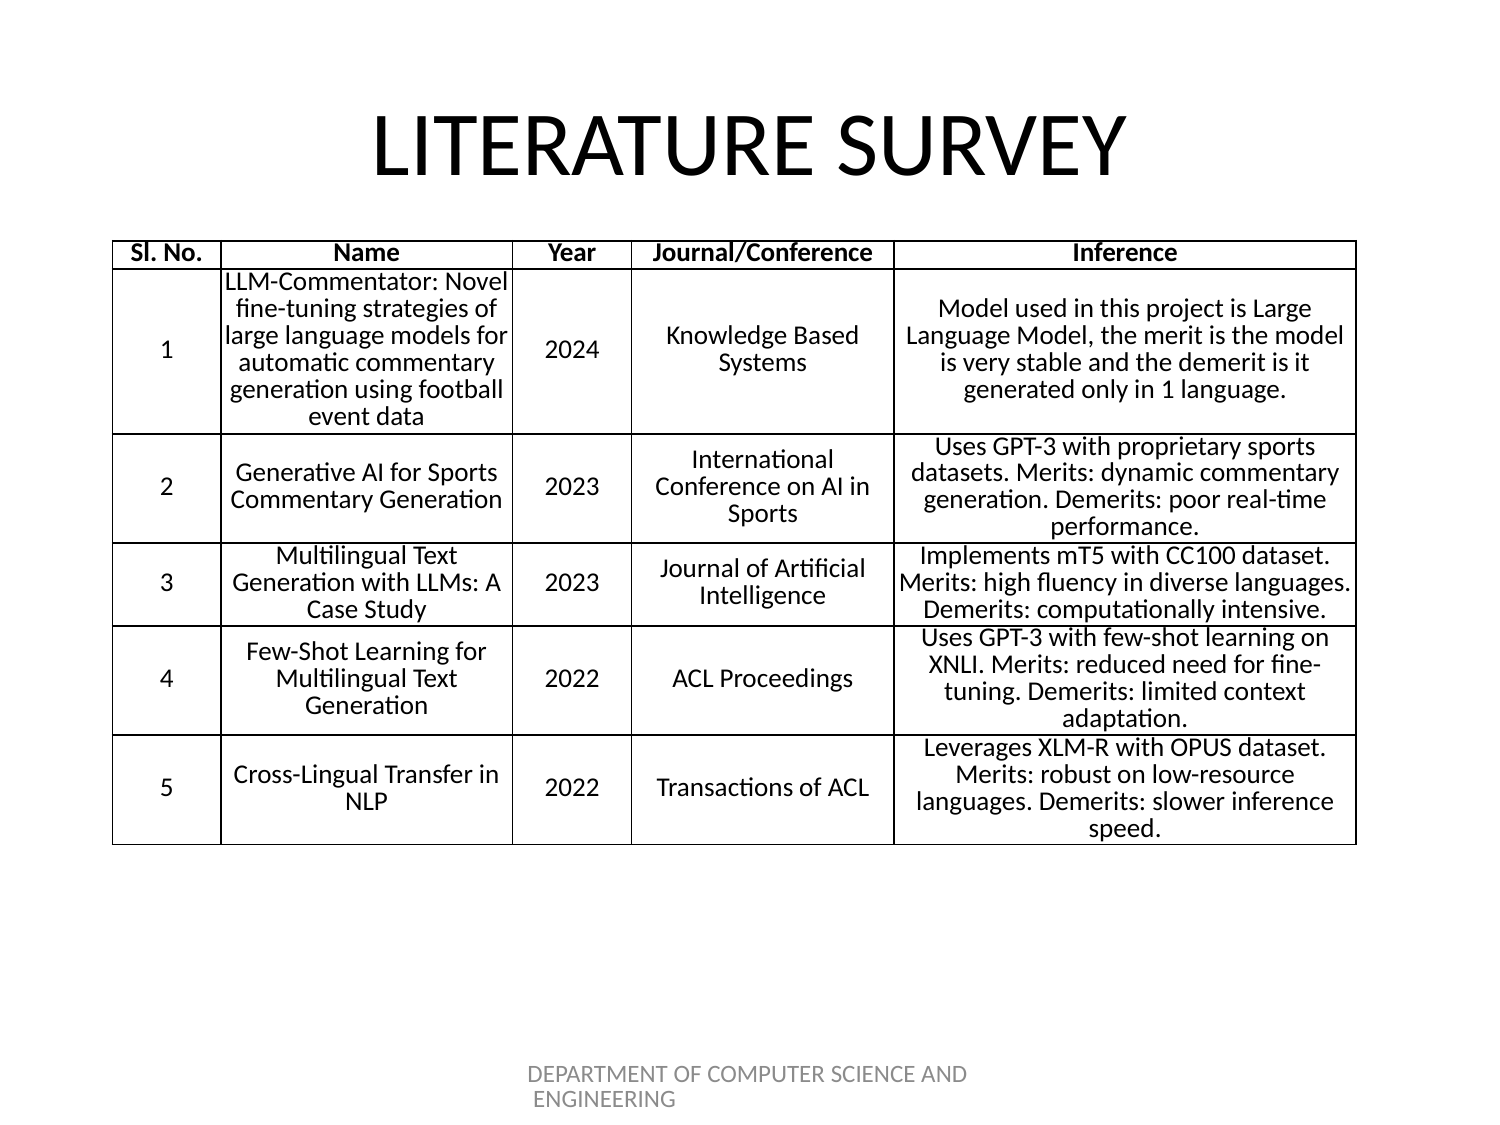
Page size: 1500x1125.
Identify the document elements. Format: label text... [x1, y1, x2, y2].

table_cell LLM-Commentator: Novel fine-tuning strategies of large language models for automatic commentary generation using football event data [222, 270, 512, 433]
table_header Year [513, 242, 631, 268]
table_cell 2024 [513, 270, 631, 433]
table_cell 2 [113, 435, 220, 542]
table_cell Generative AI for Sports Commentary Generation [222, 435, 512, 542]
table_cell Cross-Lingual Transfer in NLP [222, 736, 512, 844]
table_header Name [222, 242, 512, 268]
table_header Journal/Conference [632, 242, 893, 268]
table_cell 5 [113, 736, 220, 844]
table_cell Knowledge Based Systems [632, 270, 893, 433]
table_cell Few-Shot Learning for Multilingual Text Generation [222, 627, 512, 734]
footer DEPARTMENT OF COMPUTER SCIENCE AND ENGINEERING [512, 1042, 988, 1103]
table_cell ACL Proceedings [632, 627, 893, 734]
table_cell Journal of Artificial Intelligence [632, 544, 893, 625]
table_cell Uses GPT-3 with few-shot learning on XNLI. Merits: reduced need for fine-tuning. Demerits: limited context adaptation. [895, 627, 1355, 734]
table_header Inference [895, 242, 1355, 268]
table_cell Model used in this project is Large Language Model, the merit is the model is very stable and the demerit is it generated only in 1 language. [895, 270, 1355, 433]
table_cell 3 [113, 544, 220, 625]
table_cell Multilingual Text Generation with LLMs: A Case Study [222, 544, 512, 625]
table_cell 2022 [513, 627, 631, 734]
table_cell 4 [113, 627, 220, 734]
table_cell 2023 [513, 435, 631, 542]
table_header Sl. No. [113, 242, 220, 268]
table_cell 2023 [513, 544, 631, 625]
table_cell Leverages XLM-R with OPUS dataset. Merits: robust on low-resource languages. Demerits: slower inference speed. [895, 736, 1355, 844]
table_cell Implements mT5 with CC100 dataset. Merits: high fluency in diverse languages. Demerits: computationally intensive. [895, 544, 1355, 625]
table_cell 1 [113, 270, 220, 433]
table_cell 2022 [513, 736, 631, 844]
title LITERATURE SURVEY [75, 45, 1425, 233]
table_cell International Conference on AI in Sports [632, 435, 893, 542]
table_cell Uses GPT-3 with proprietary sports datasets. Merits: dynamic commentary generation. Demerits: poor real-time performance. [895, 435, 1355, 542]
table_cell Transactions of ACL [632, 736, 893, 844]
